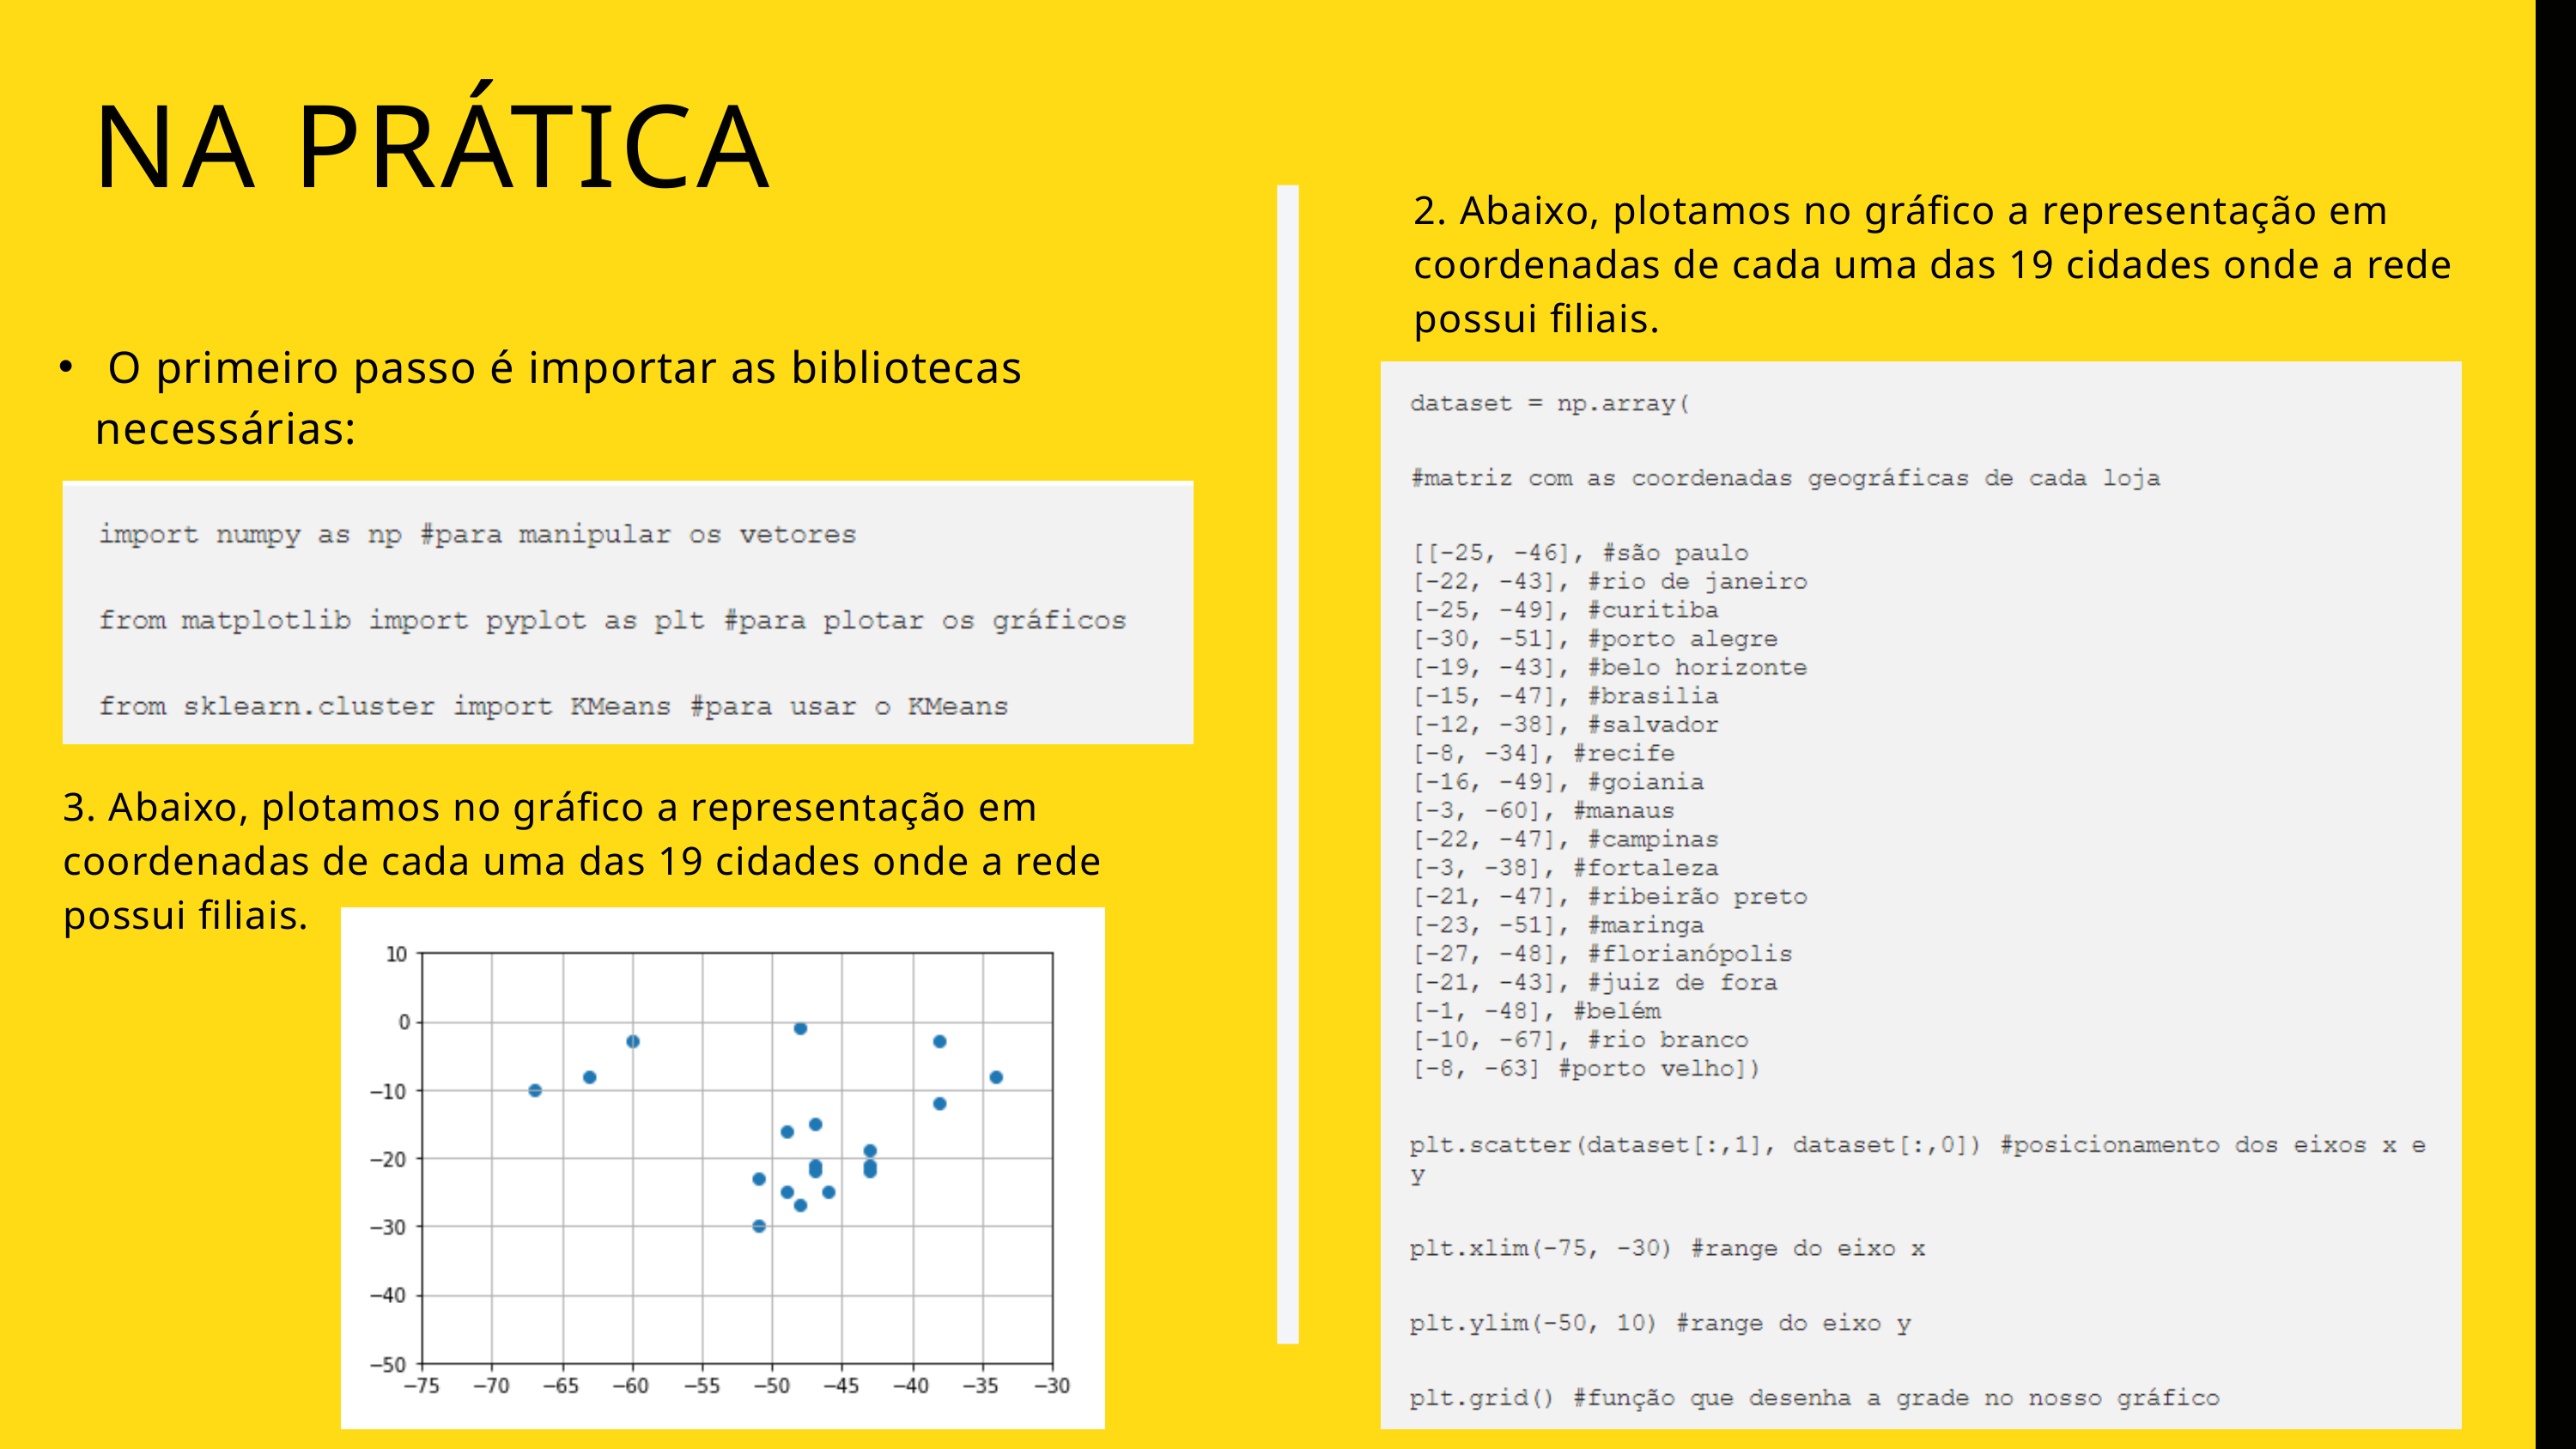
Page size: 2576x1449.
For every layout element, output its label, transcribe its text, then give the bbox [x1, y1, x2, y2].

text_box [1277, 185, 1299, 1344]
picture [63, 481, 1194, 744]
text_box O primeiro passo é importar as bibliotecas necessárias: [21, 330, 1194, 453]
text_box 2. Abaixo, plotamos no gráfico a representação em coordenadas de cada uma das 19 cidades onde a rede possui filiais. [1413, 178, 2456, 341]
picture [341, 907, 1105, 1429]
text_box [2536, 0, 2576, 1449]
text_box 3. Abaixo, plotamos no gráfico a representação em coordenadas de cada uma das 19 cidades onde a rede possui filiais. [63, 774, 1105, 937]
text_box NA PRÁTICA [91, 84, 1077, 211]
picture [1381, 361, 2462, 1429]
